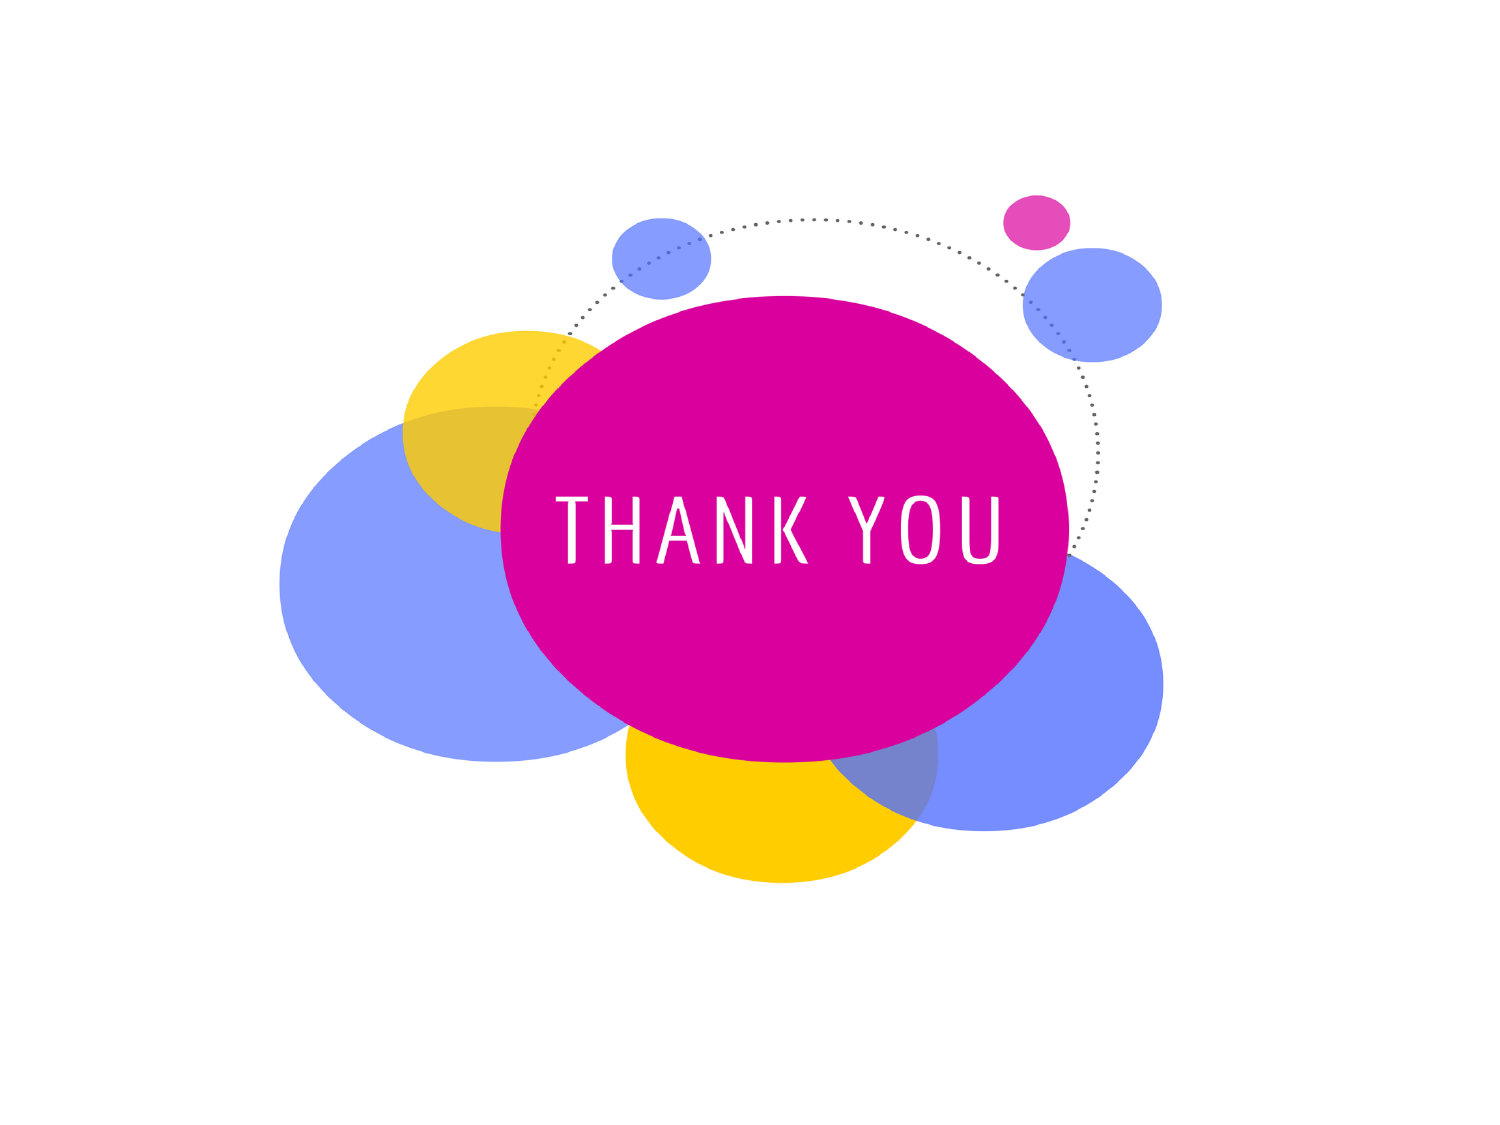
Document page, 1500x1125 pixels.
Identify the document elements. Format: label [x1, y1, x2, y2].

picture [230, 137, 1211, 942]
